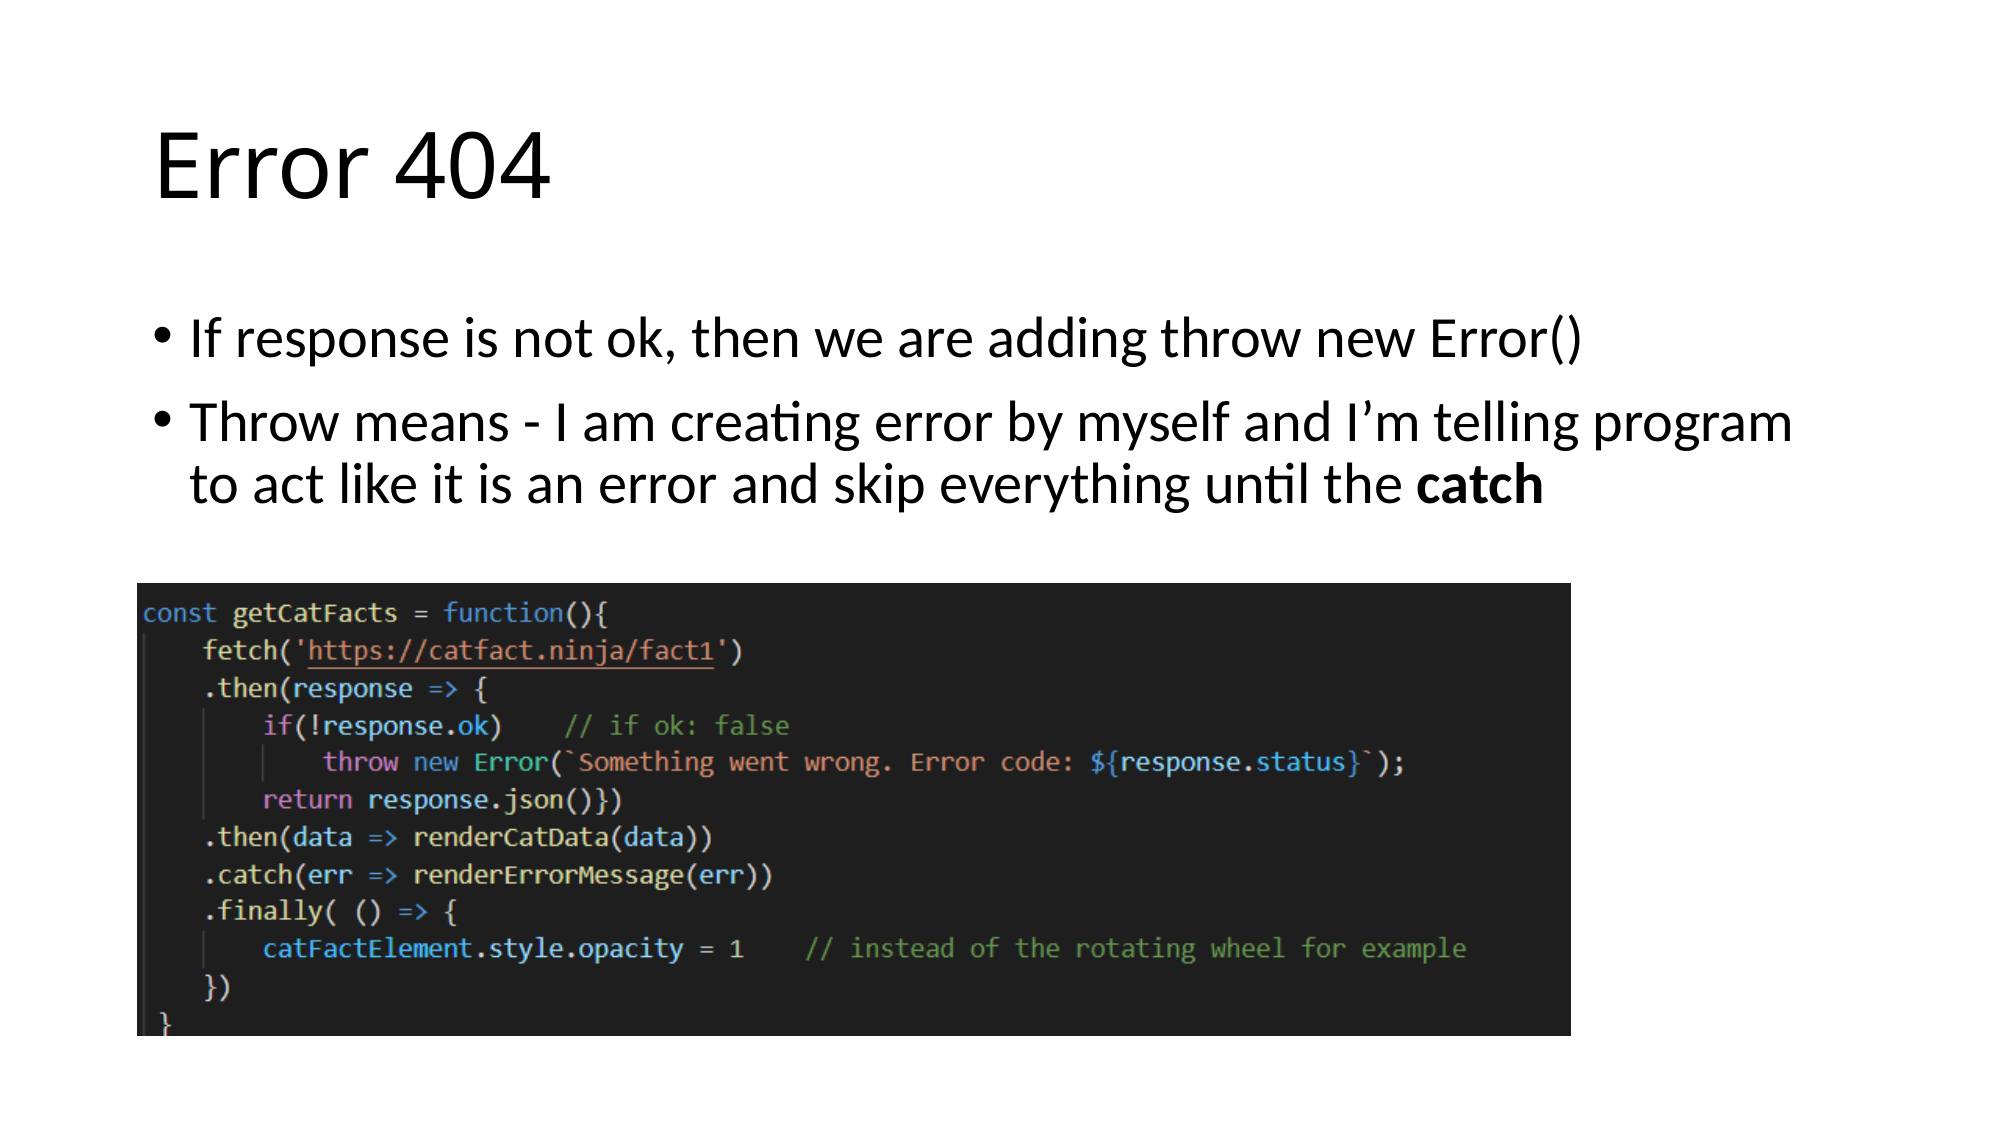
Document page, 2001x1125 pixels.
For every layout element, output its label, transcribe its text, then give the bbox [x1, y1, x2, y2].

title Error 404 [137, 59, 1863, 278]
list If response is not ok, then we are adding throw new Error() Throw means - I am creating error by myself and I’m telling program to act like it is an error and skip everything until the catch [137, 299, 1863, 1014]
picture [137, 583, 1571, 1036]
